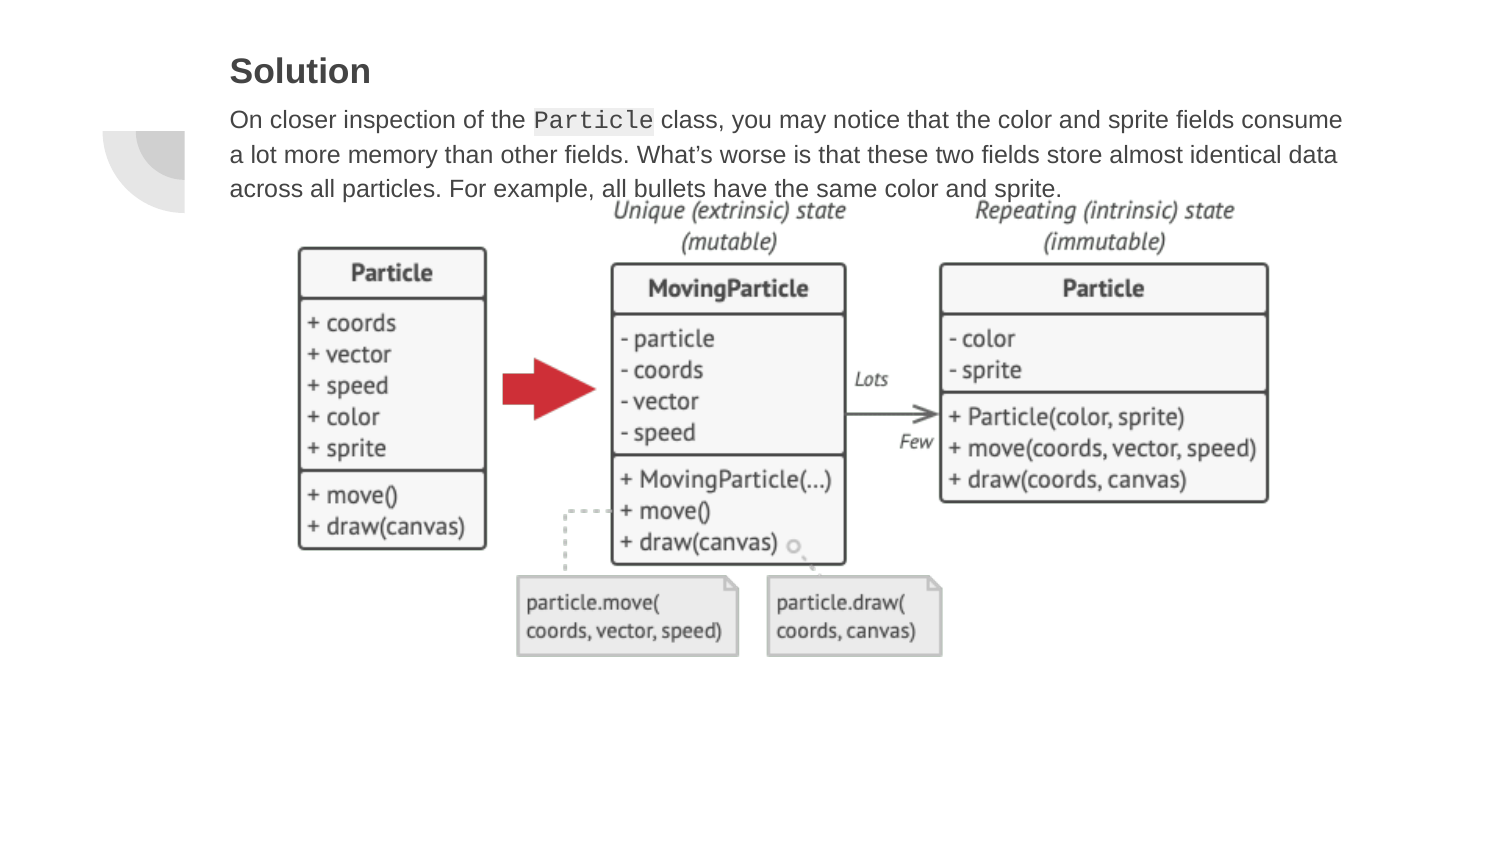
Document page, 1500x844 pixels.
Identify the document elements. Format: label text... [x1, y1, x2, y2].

list Solution On closer inspection of the Particle class, you may notice that the color and sprite fields consume a lot more memory than other fields. What’s worse is that these two fields store almost identical data across all particles. For example, all bullets have the same color and sprite. [214, 27, 1368, 241]
picture [284, 185, 1285, 671]
